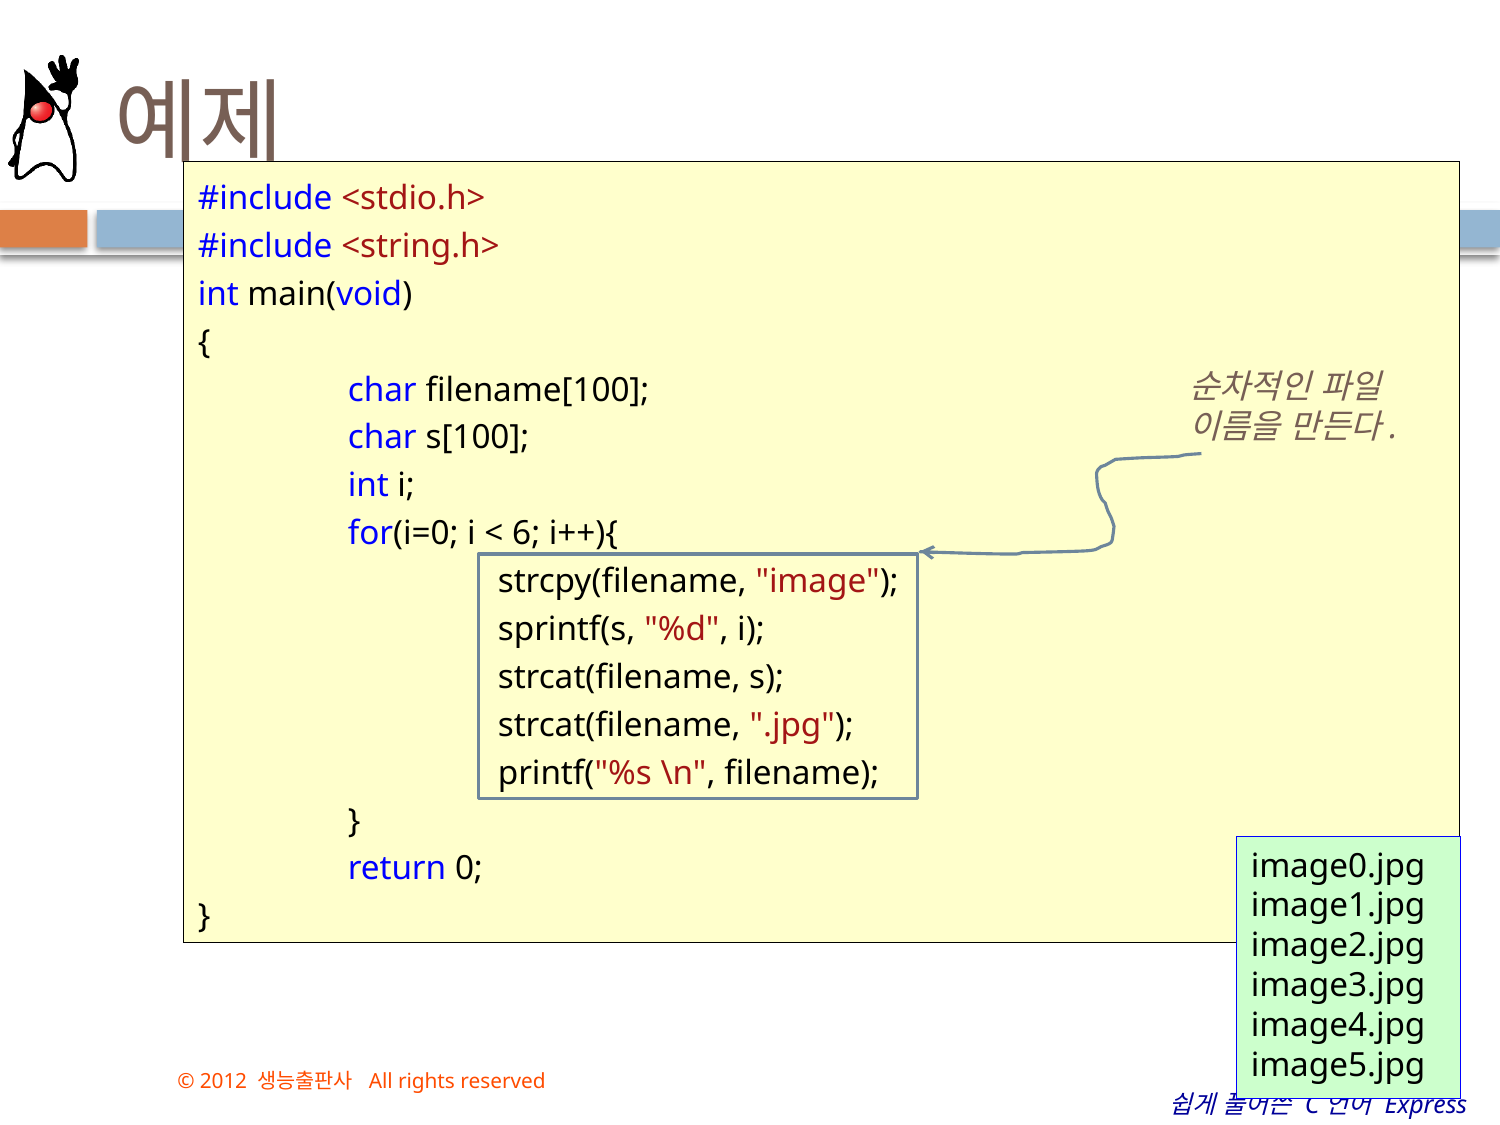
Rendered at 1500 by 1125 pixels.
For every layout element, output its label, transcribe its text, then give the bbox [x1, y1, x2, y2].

text_box #include <stdio.h> #include <string.h> int main(void) { char filename[100]; char s[100]; int i; for(i=0; i < 6; i++){ strcpy(filename, "image"); sprintf(s, "%d", i); strcat(filename, s); strcat(filename, ".jpg"); printf("%s \n", filename); } return 0; } [183, 528, 1459, 942]
text_box [477, 552, 919, 800]
text_box image0.jpg image1.jpg image2.jpg image3.jpg image4.jpg image5.jpg [1236, 836, 1461, 1099]
text_box 순차적인 파일 이름을 만든다. [1174, 357, 1423, 453]
picture [8, 55, 79, 182]
text_box [918, 451, 1202, 560]
title 예제 [99, 37, 1438, 200]
text_box #include <stdio.h> #include <string.h> int main(void) { char filename[100]; char s[100]; int i; for(i=0; i < 6; i++){ strcpy(filename, "image"); sprintf(s, "%d", i); strcat(filename, s); strcat(filename, ".jpg"); printf("%s \n", filename); } return 0; } [183, 160, 1459, 527]
